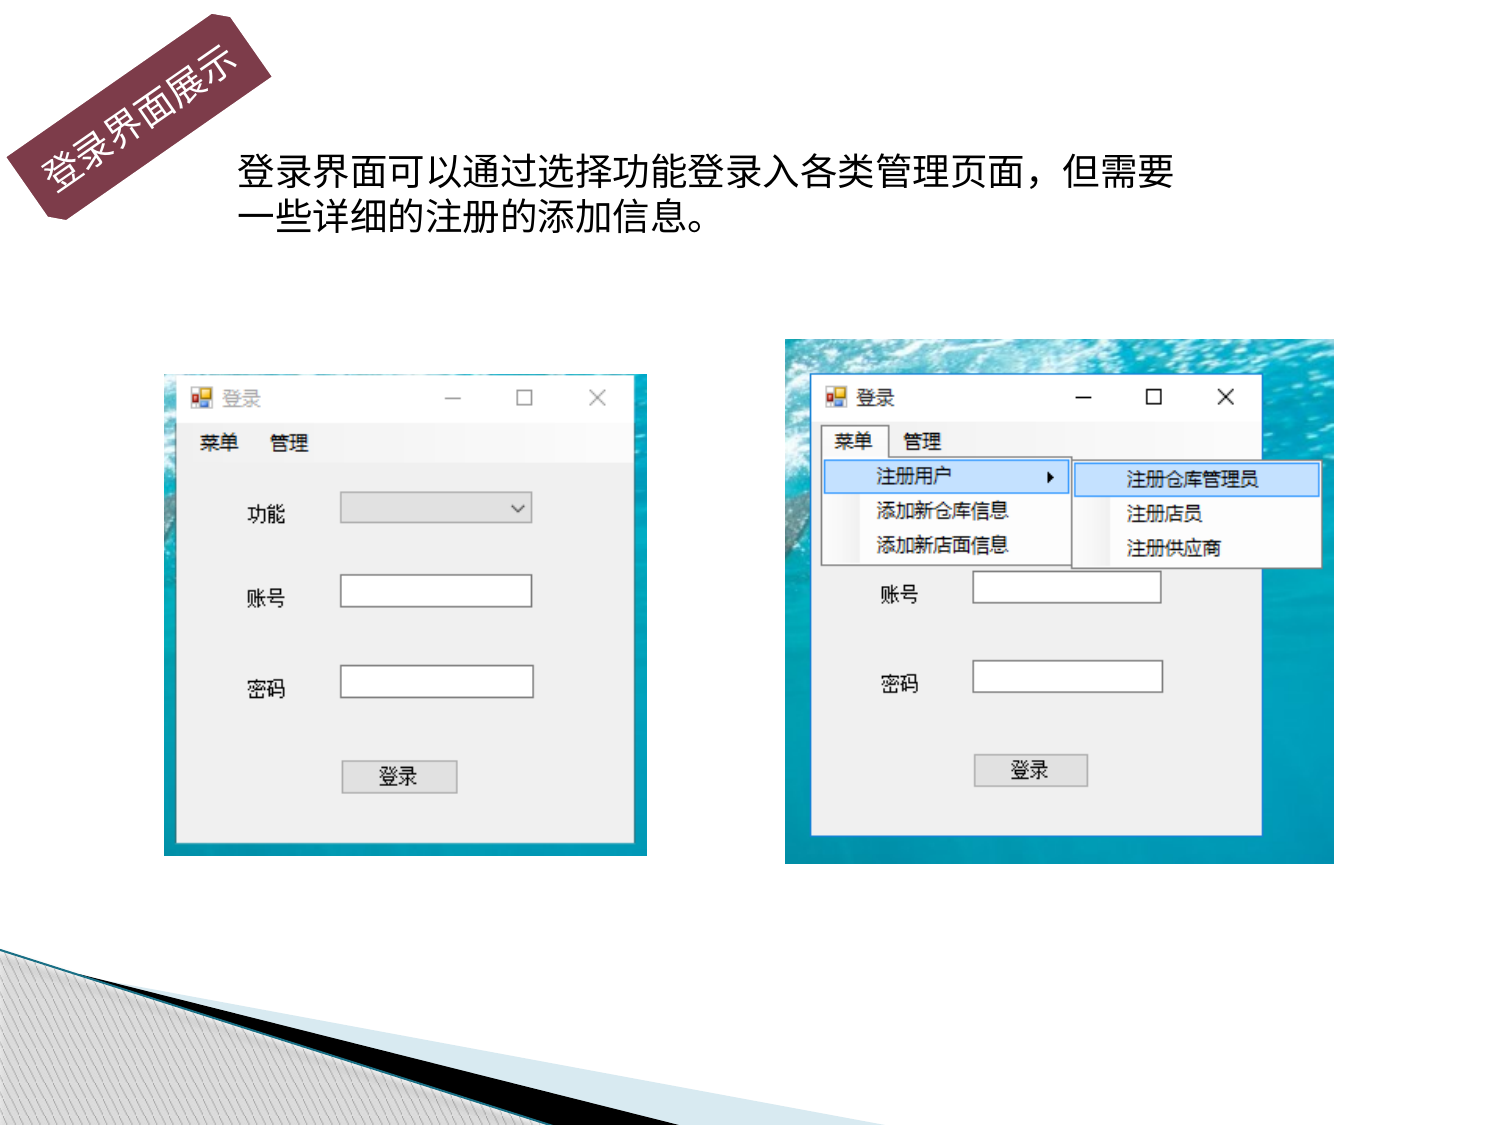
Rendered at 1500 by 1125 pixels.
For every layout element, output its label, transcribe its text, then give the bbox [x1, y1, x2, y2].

text_box 登录界面展示 [0, 4, 283, 230]
picture [784, 339, 1334, 864]
picture [163, 374, 647, 856]
text_box 登录界面可以通过选择功能登录入各类管理页面，但需要一些详细的注册的添加信息。 [222, 140, 1207, 246]
